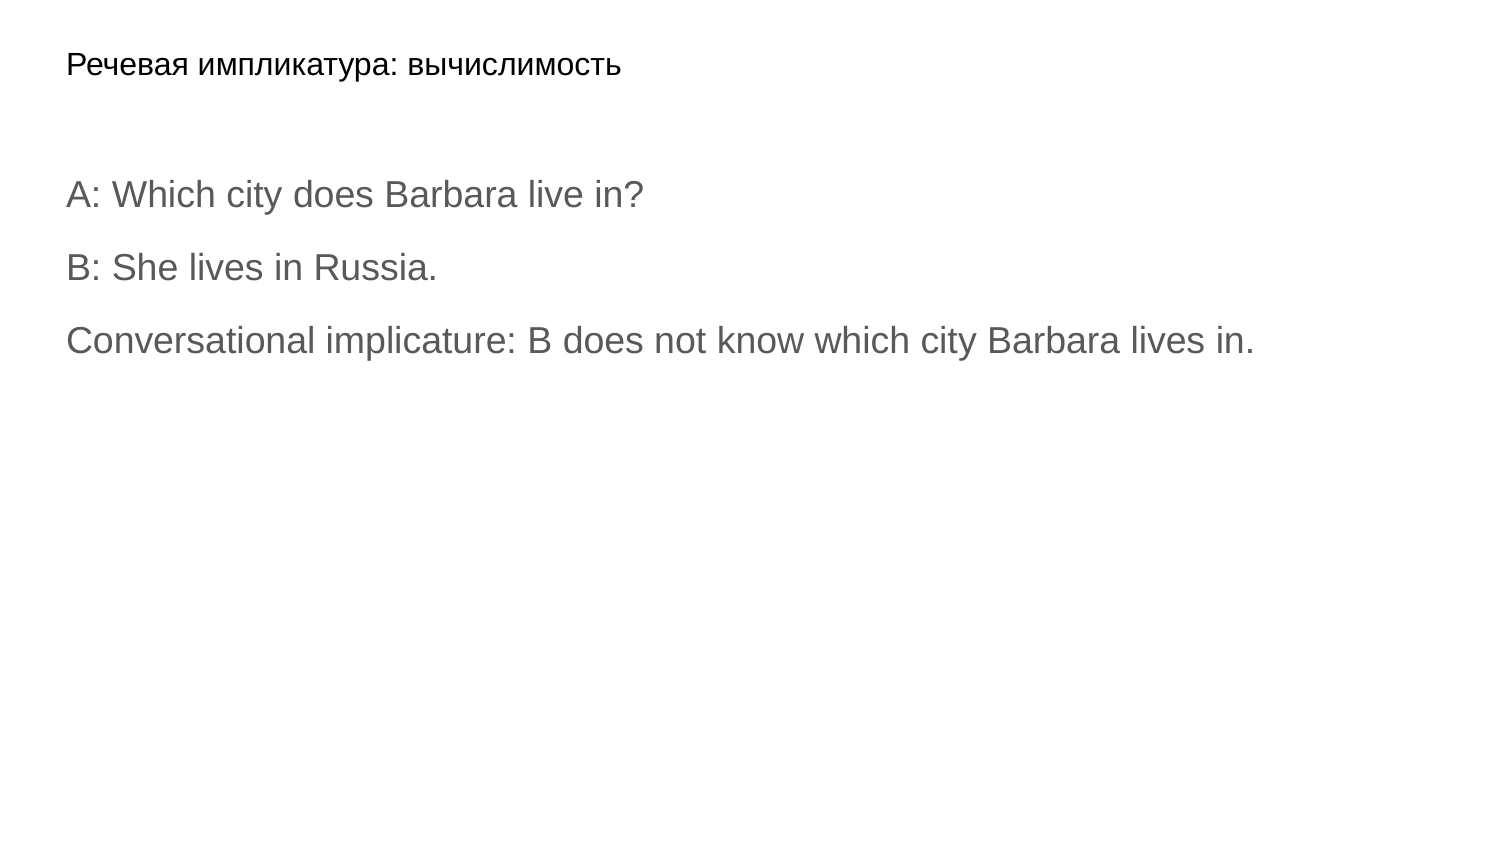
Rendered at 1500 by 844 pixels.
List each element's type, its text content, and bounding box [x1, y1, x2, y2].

list A: Which city does Barbara live in? B: She lives in Russia. Conversational implicature: B does not know which city Barbara lives in. [51, 152, 1449, 828]
title Речевая импликатура: вычислимость [51, 31, 1449, 98]
